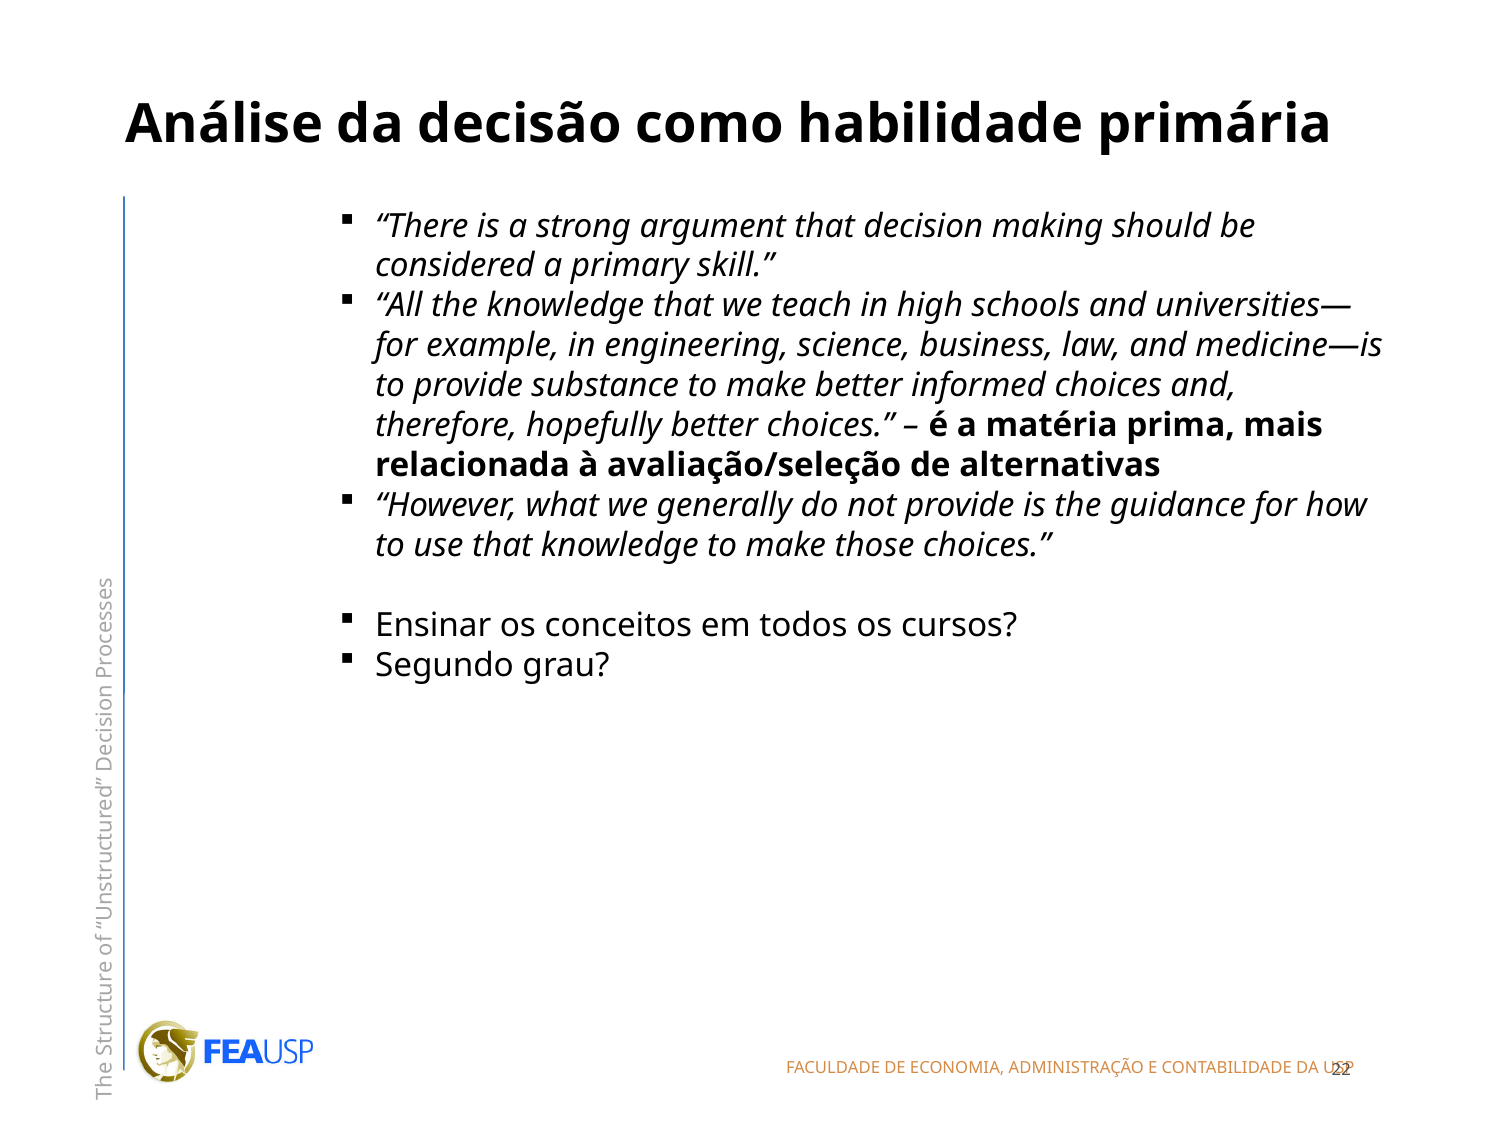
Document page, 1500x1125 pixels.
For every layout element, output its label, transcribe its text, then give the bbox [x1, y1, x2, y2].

text_box <number> [1316, 1051, 1425, 1125]
text_box Análise da decisão como habilidade primária [110, 66, 1386, 161]
picture [135, 1020, 313, 1084]
text_box “There is a strong argument that decision making should be considered a primary skill.” “All the knowledge that we teach in high schools and universities— for example, in engineering, science, business, law, and medicine—is to provide substance to make better informed choices and, therefore, hopefully better choices.” – é a matéria prima, mais relacionada à avaliação/seleção de alternativas “However, what we generally do not provide is the guidance for how to use that knowledge to make those choices.” Ensinar os conceitos em todos os cursos? Segundo grau? [324, 196, 1400, 994]
